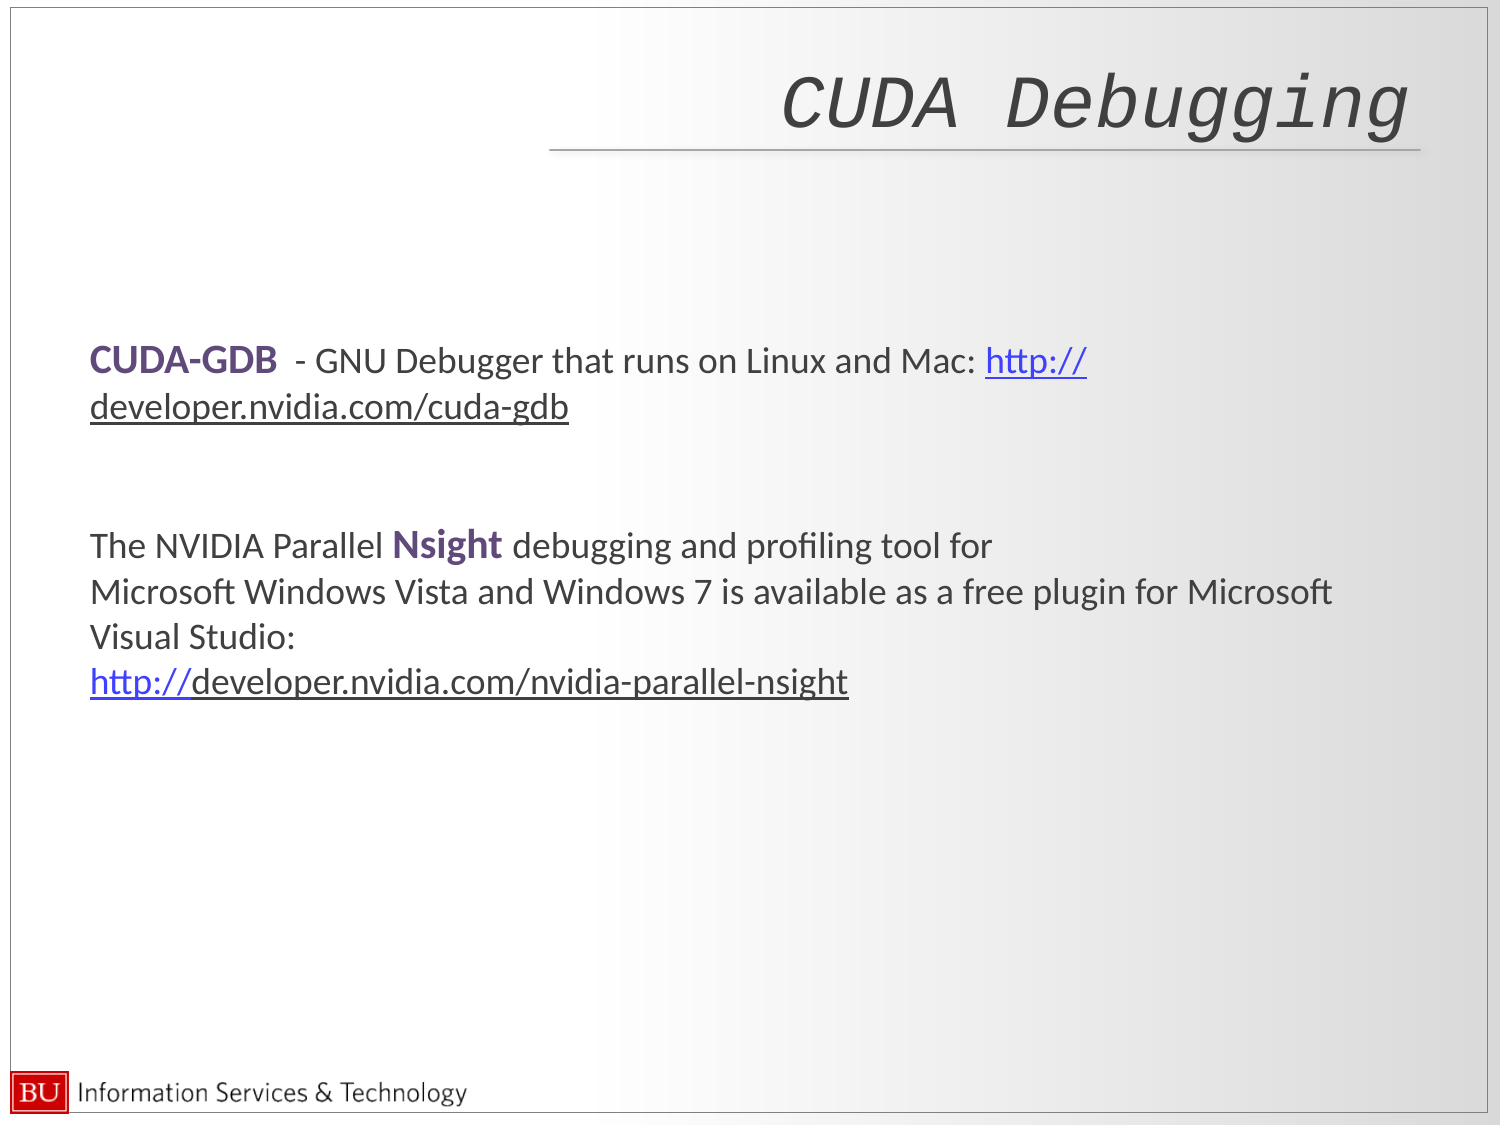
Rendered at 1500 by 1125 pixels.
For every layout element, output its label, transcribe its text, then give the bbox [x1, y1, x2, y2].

text_box CUDA-GDB - GNU Debugger that runs on Linux and Mac: http://developer.nvidia.com/cuda-gdb The NVIDIA Parallel Nsight debugging and profiling tool for Microsoft Windows Vista and Windows 7 is available as a free plugin for Microsoft Visual Studio: http://developer.nvidia.com/nvidia-parallel-nsight [75, 324, 1400, 710]
text_box CUDA Debugging [74, 45, 1425, 233]
text_box [9, 6, 1490, 1114]
picture [10, 1071, 476, 1115]
